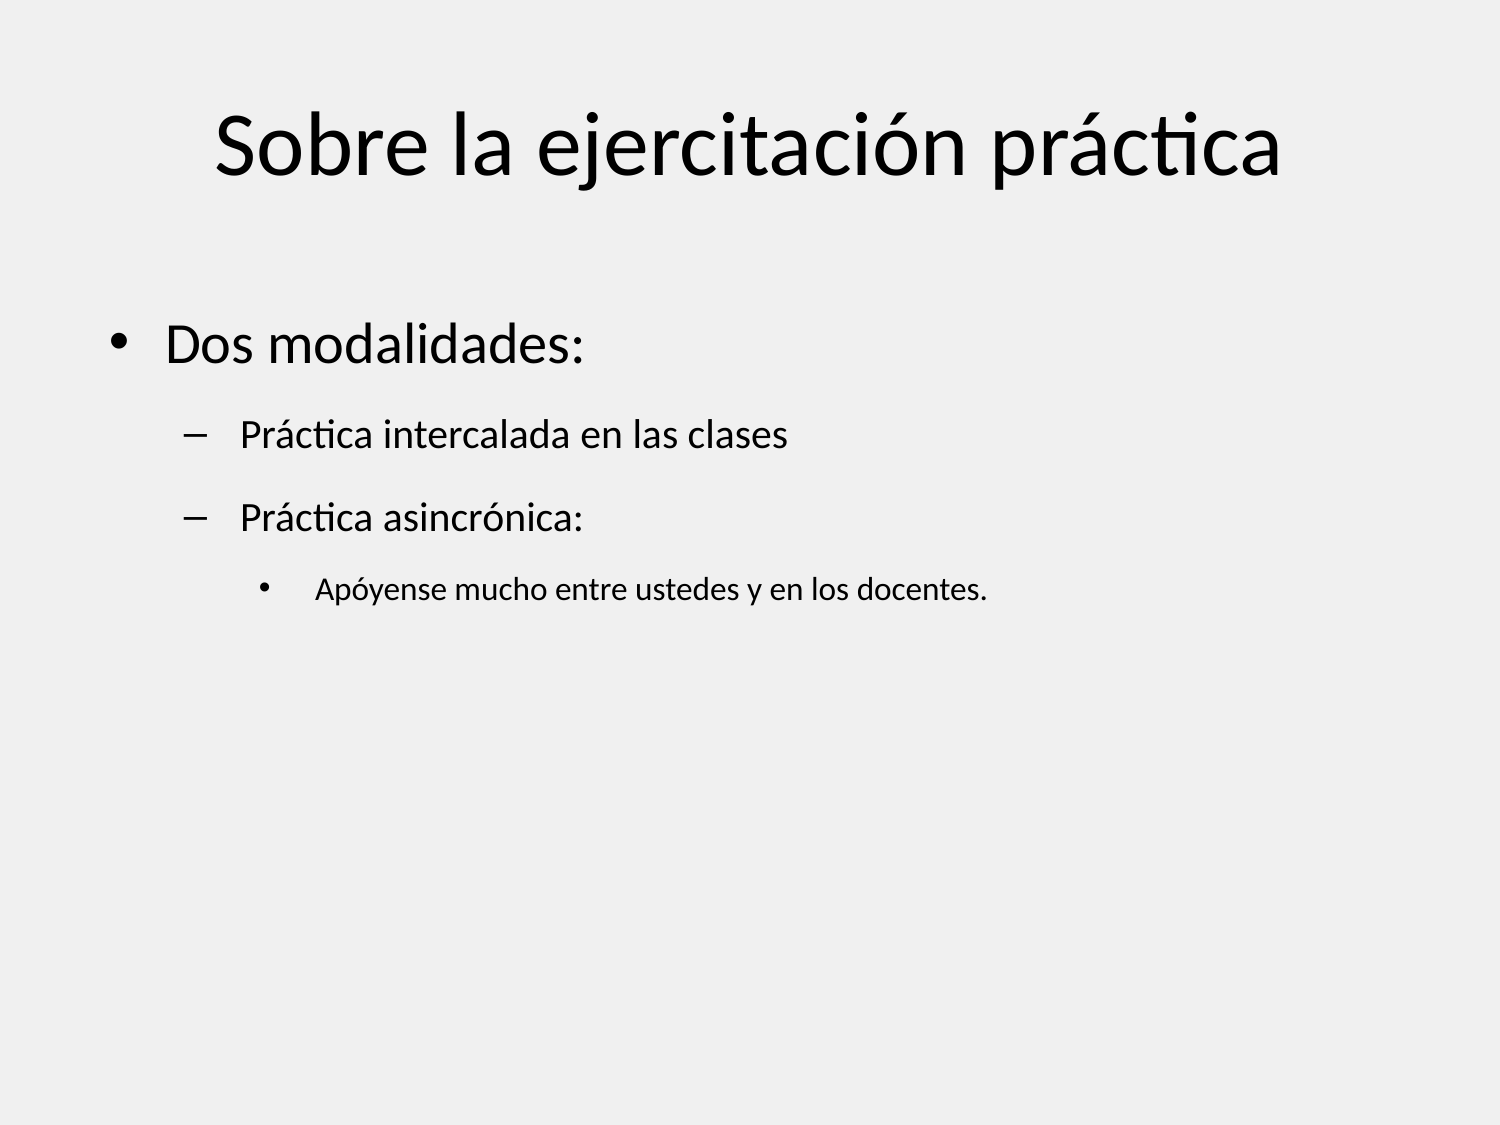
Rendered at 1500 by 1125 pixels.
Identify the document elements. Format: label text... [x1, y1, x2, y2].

list Dos modalidades: Práctica intercalada en las clases Práctica asincrónica: Apóyense mucho entre ustedes y en los docentes. [75, 262, 1425, 1005]
title Sobre la ejercitación práctica [75, 45, 1425, 233]
